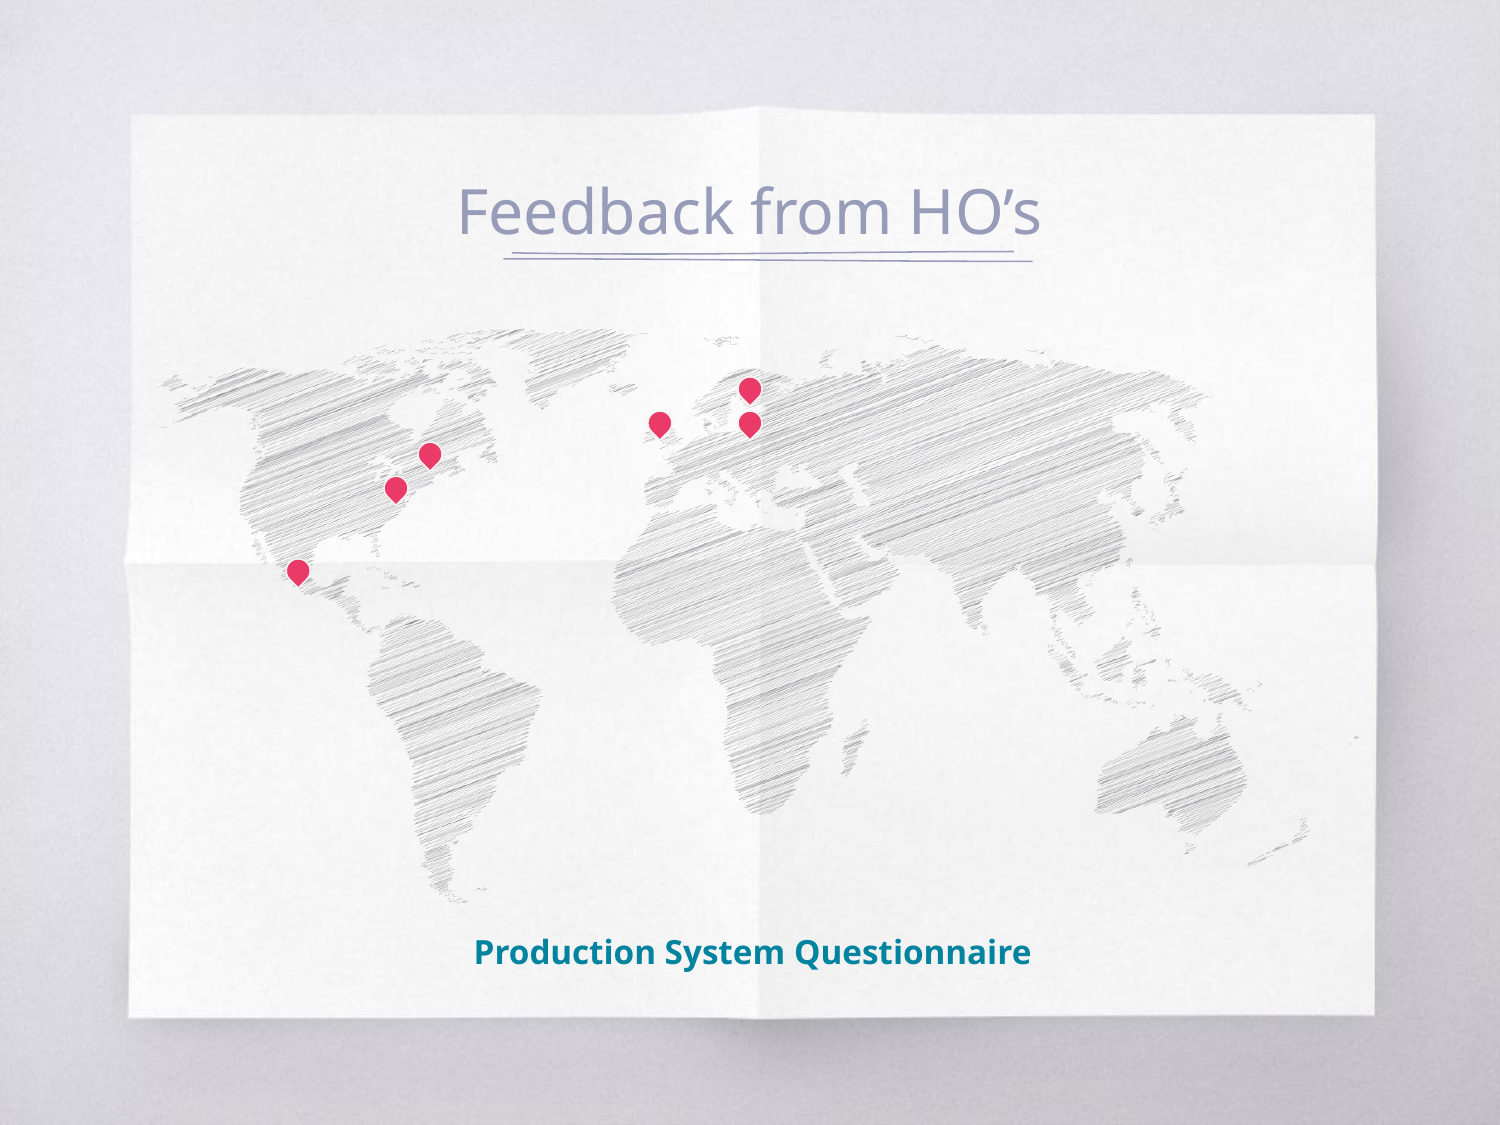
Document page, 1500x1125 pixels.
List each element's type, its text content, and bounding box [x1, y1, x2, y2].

text_box Production System Questionnaire [130, 931, 1376, 992]
picture [0, 0, 1500, 1125]
title Feedback from HO’s [168, 113, 1332, 263]
